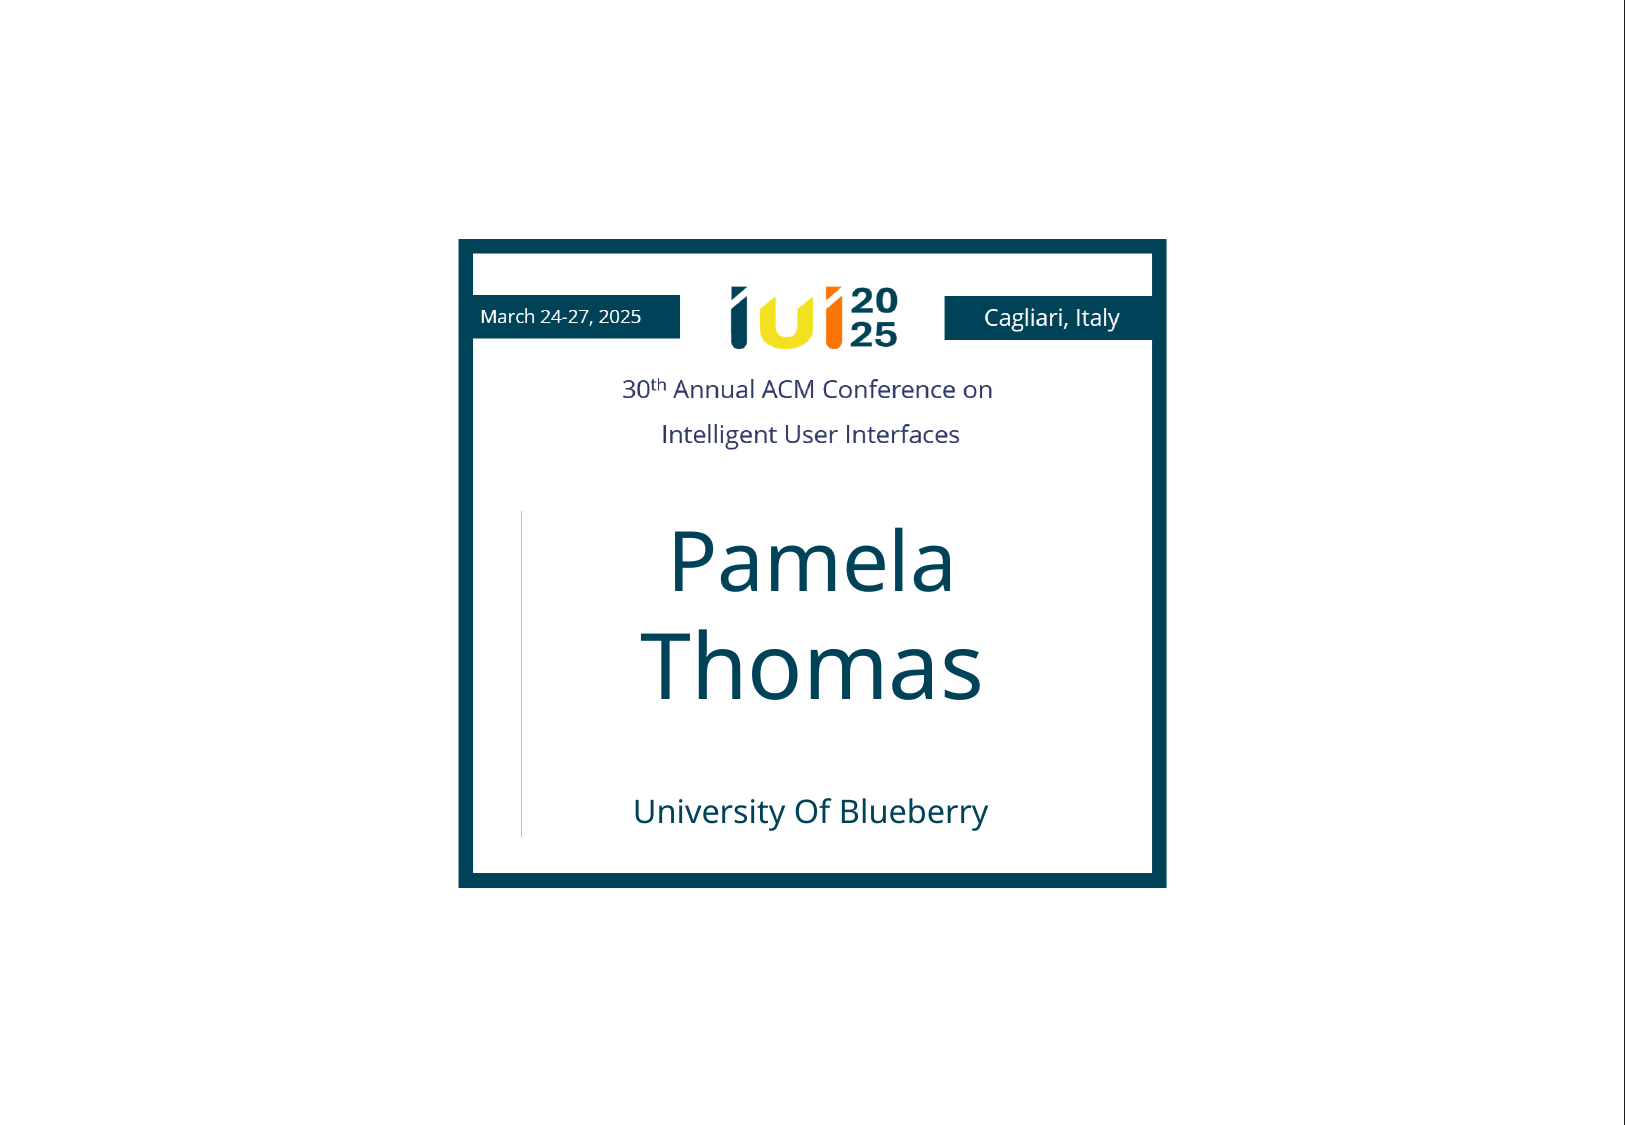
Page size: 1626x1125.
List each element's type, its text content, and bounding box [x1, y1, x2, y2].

text_box University Of Blueberry [618, 784, 1005, 838]
picture [0, 0, 1625, 1125]
text_box Pamela Thomas [625, 501, 1000, 726]
